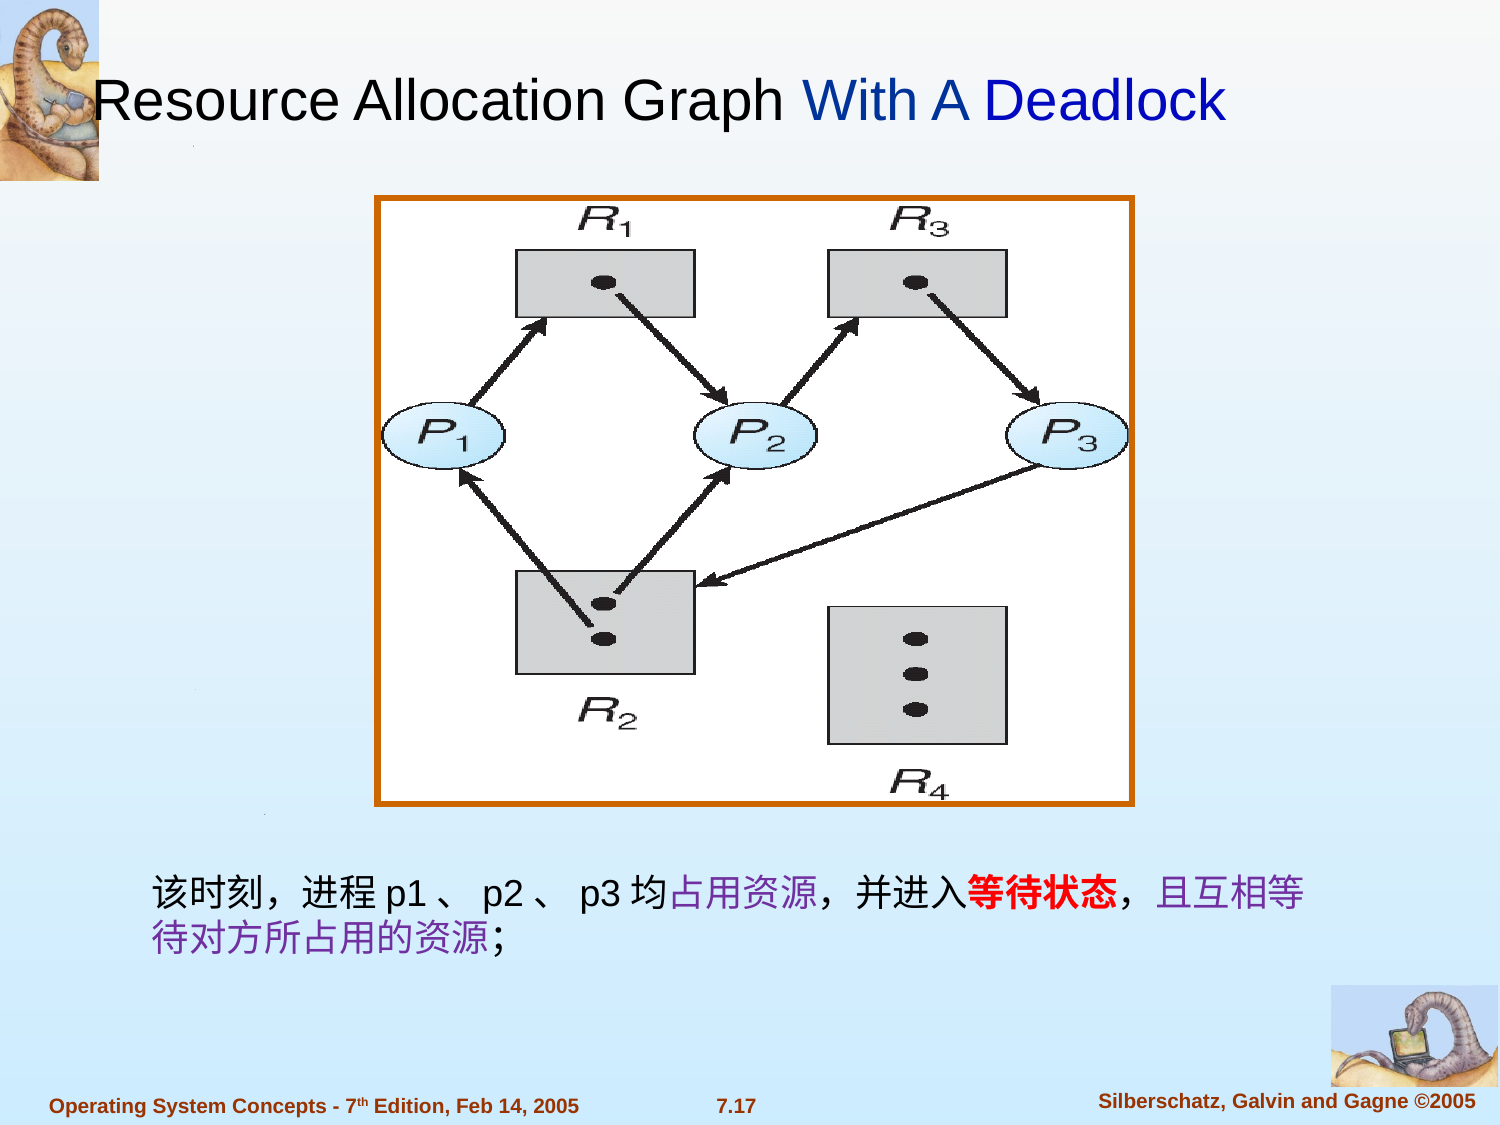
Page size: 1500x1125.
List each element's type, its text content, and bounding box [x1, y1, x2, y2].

picture [380, 200, 1129, 802]
text_box 该时刻，进程p1、p2、p3均占用资源，并进入等待状态，且互相等待对方所占用的资源； [136, 861, 1334, 967]
picture [0, 0, 99, 181]
picture [1331, 985, 1498, 1087]
title Resource Allocation Graph With A Deadlock [76, 63, 1500, 141]
